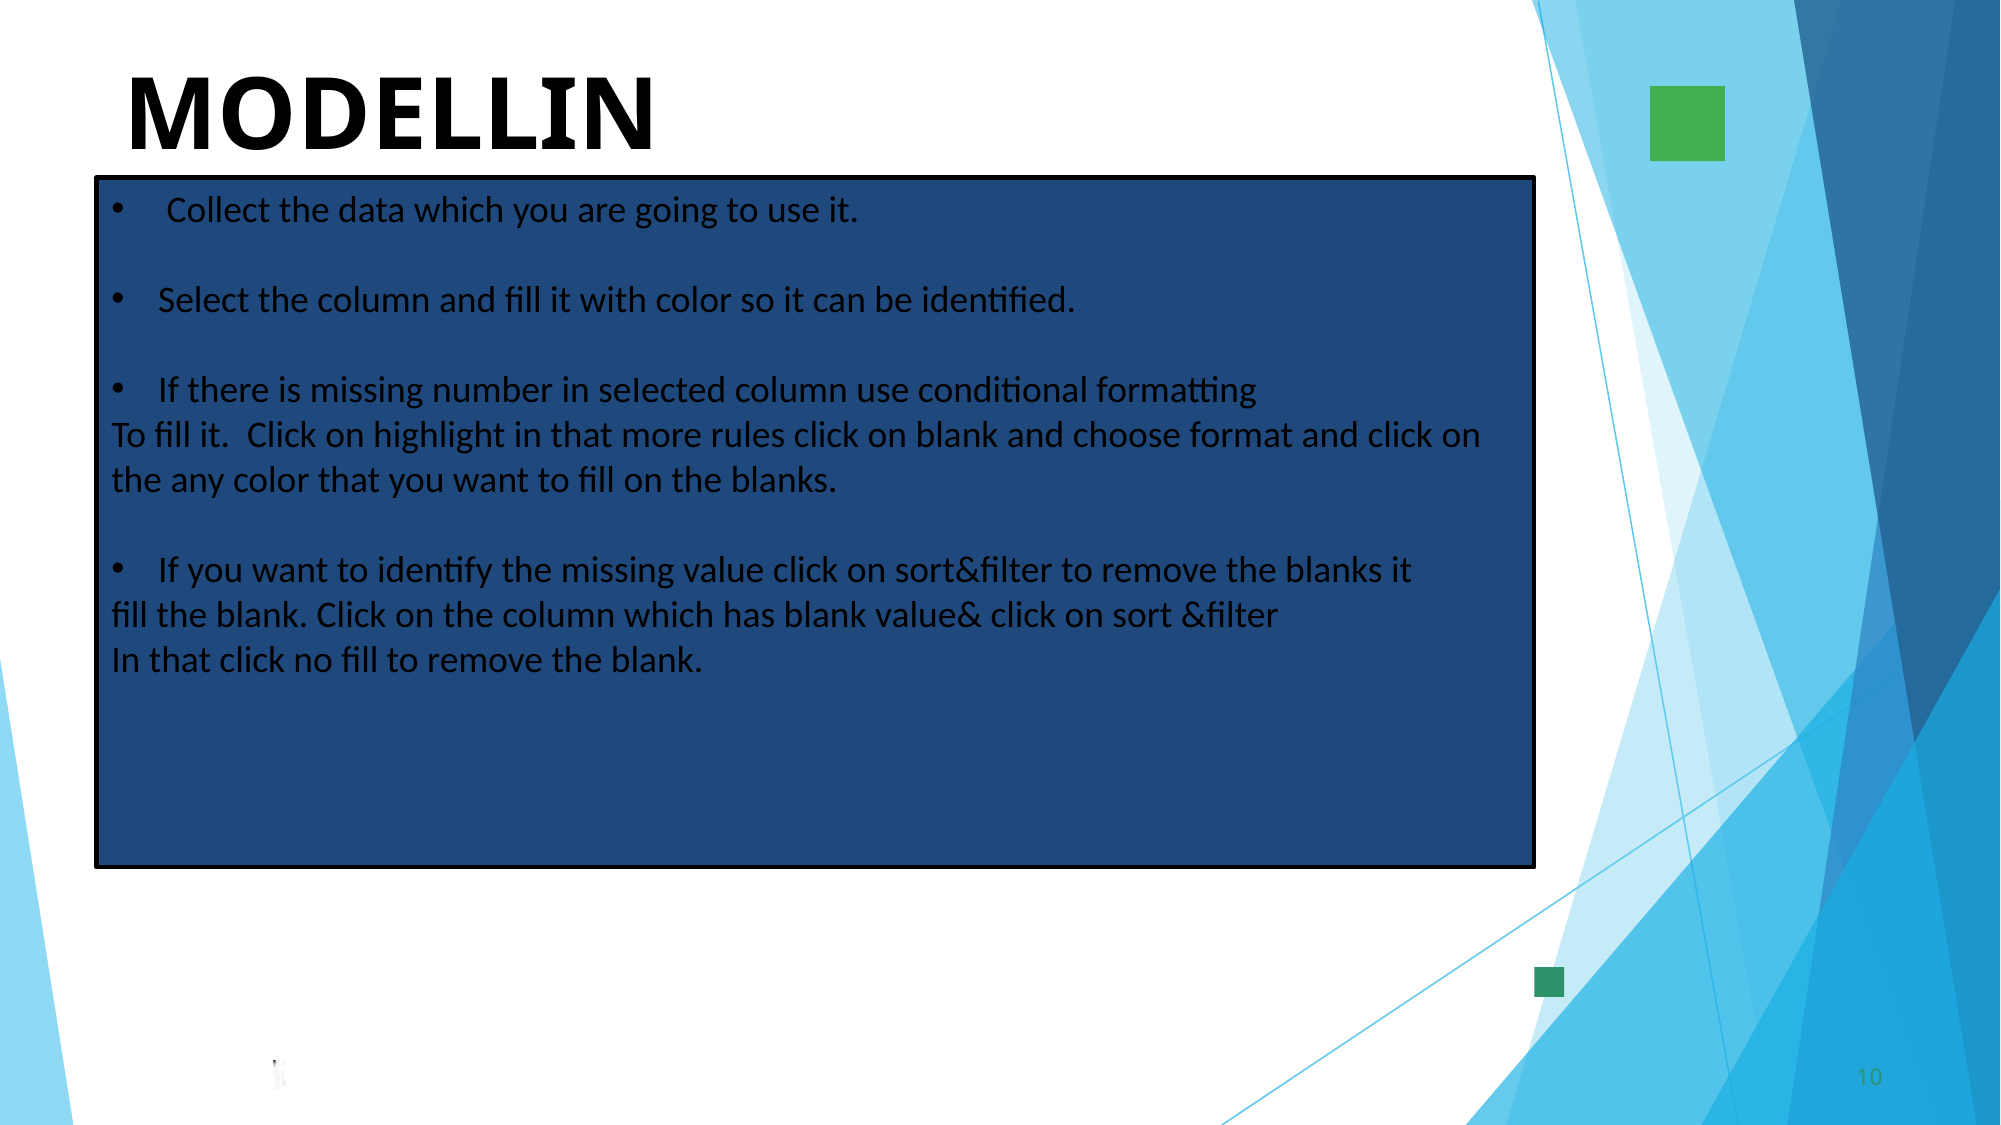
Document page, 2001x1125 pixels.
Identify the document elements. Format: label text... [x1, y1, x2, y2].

text_box [1534, 967, 1565, 997]
text_box MODELLING [121, 47, 664, 175]
text_box 10 [1849, 1061, 1888, 1095]
text_box [1649, 86, 1725, 162]
picture [273, 1060, 287, 1091]
text_box Collect the data which you are going to use it. Select the column and fill it with color so it can be identified. If there is missing number in seIected column use conditional formatting To fill it. Click on highlight in that more rules click on blank and choose format and click on the any color that you want to fill on the blanks. If you want to identify the missing value click on sort&filter to remove the blanks it fill the blank. Click on the column which has blank value& click on sort &filter In that click no fill to remove the blank. [94, 175, 1536, 869]
